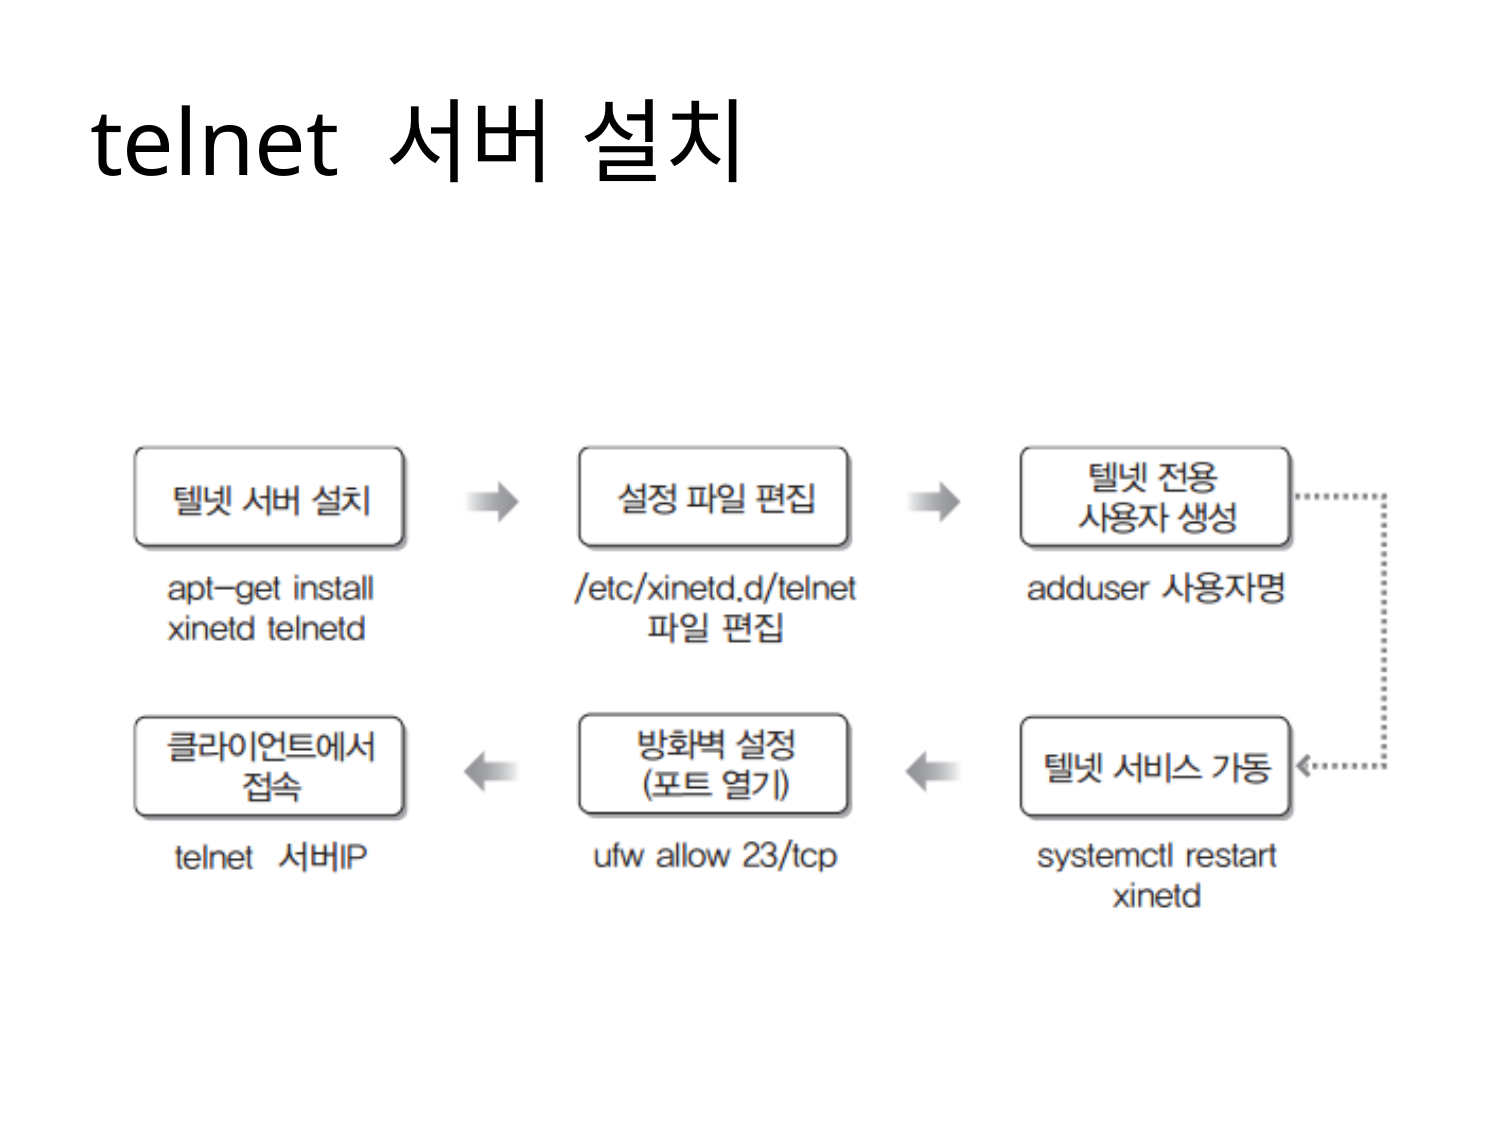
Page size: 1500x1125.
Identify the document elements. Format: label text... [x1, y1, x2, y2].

title telnet 서버 설치 [75, 45, 1425, 233]
picture [83, 399, 1417, 928]
